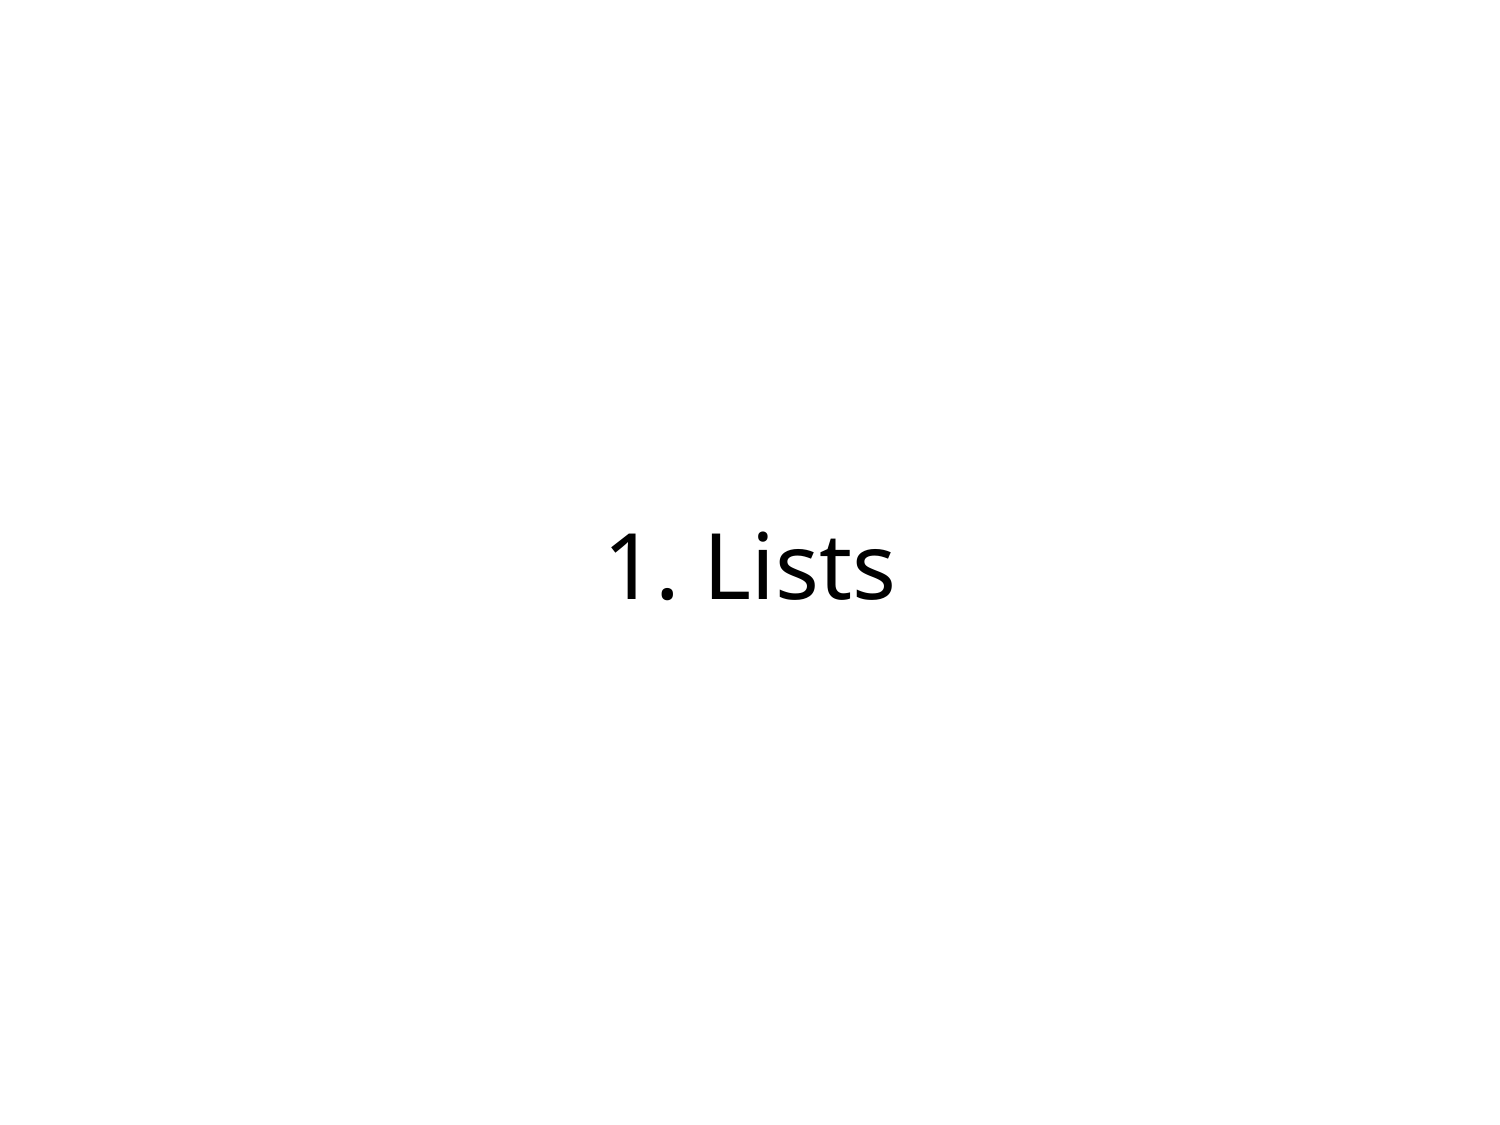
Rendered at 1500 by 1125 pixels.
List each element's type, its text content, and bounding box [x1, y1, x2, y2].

title 1. Lists [112, 441, 1388, 683]
